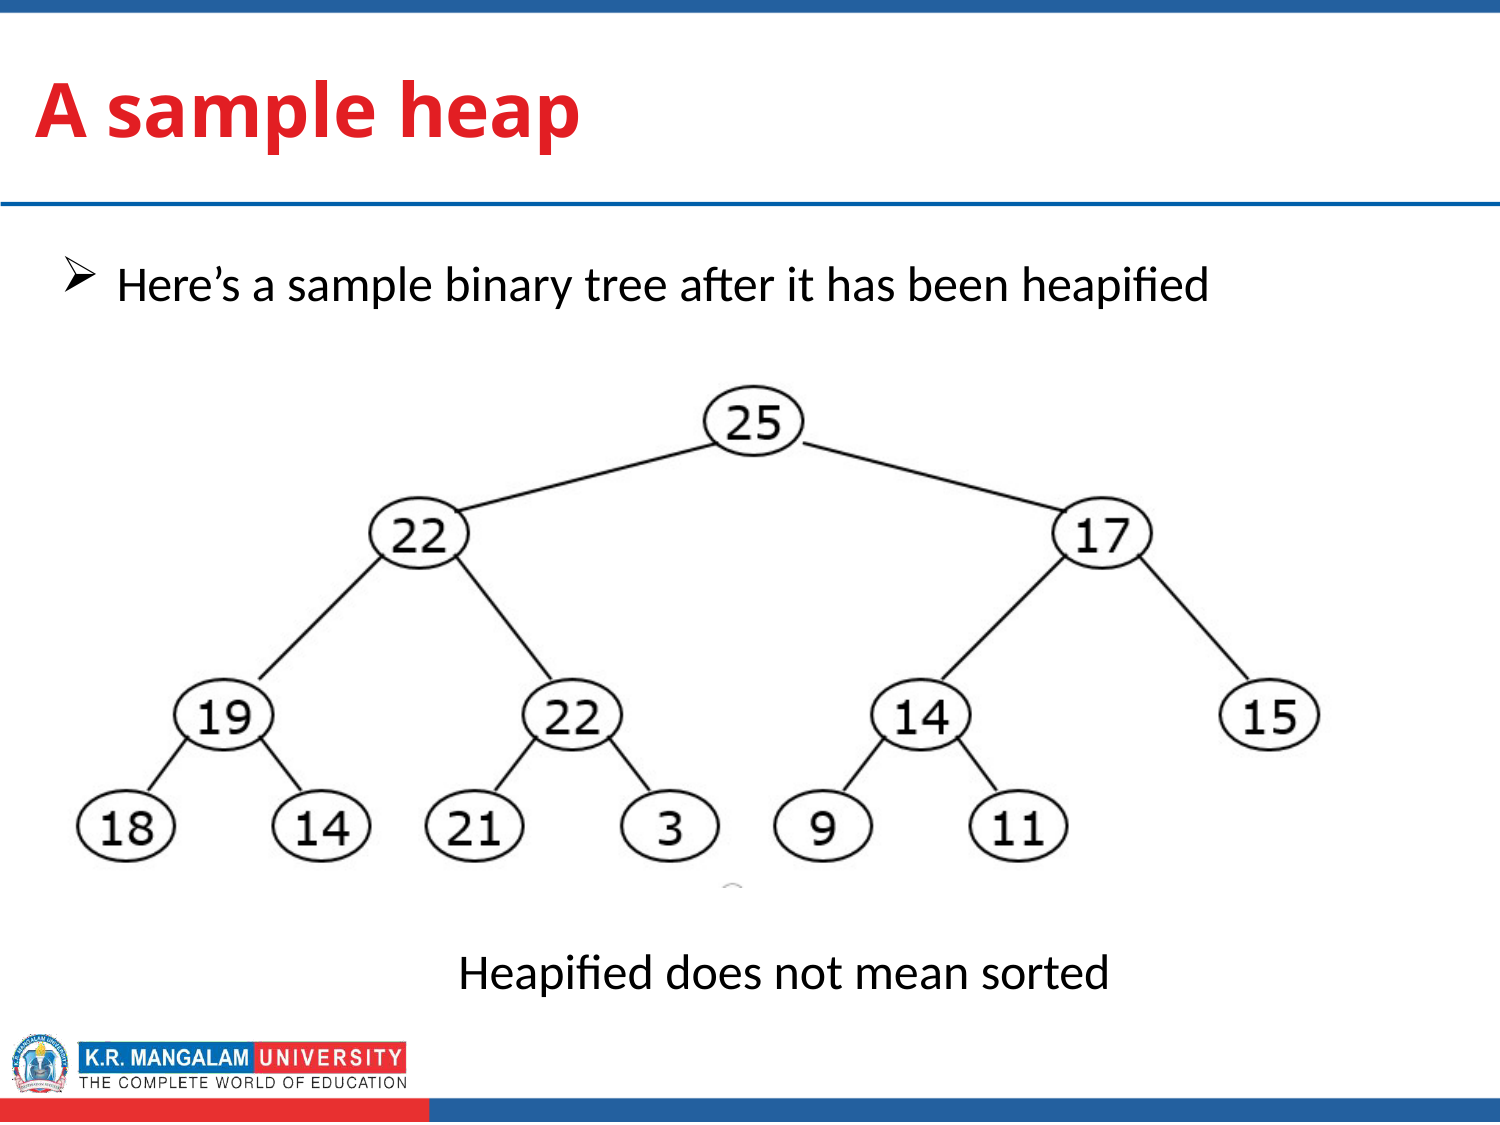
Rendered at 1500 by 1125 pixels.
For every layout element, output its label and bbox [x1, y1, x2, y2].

text_box [0, 0, 1500, 1123]
picture [56, 357, 1384, 888]
